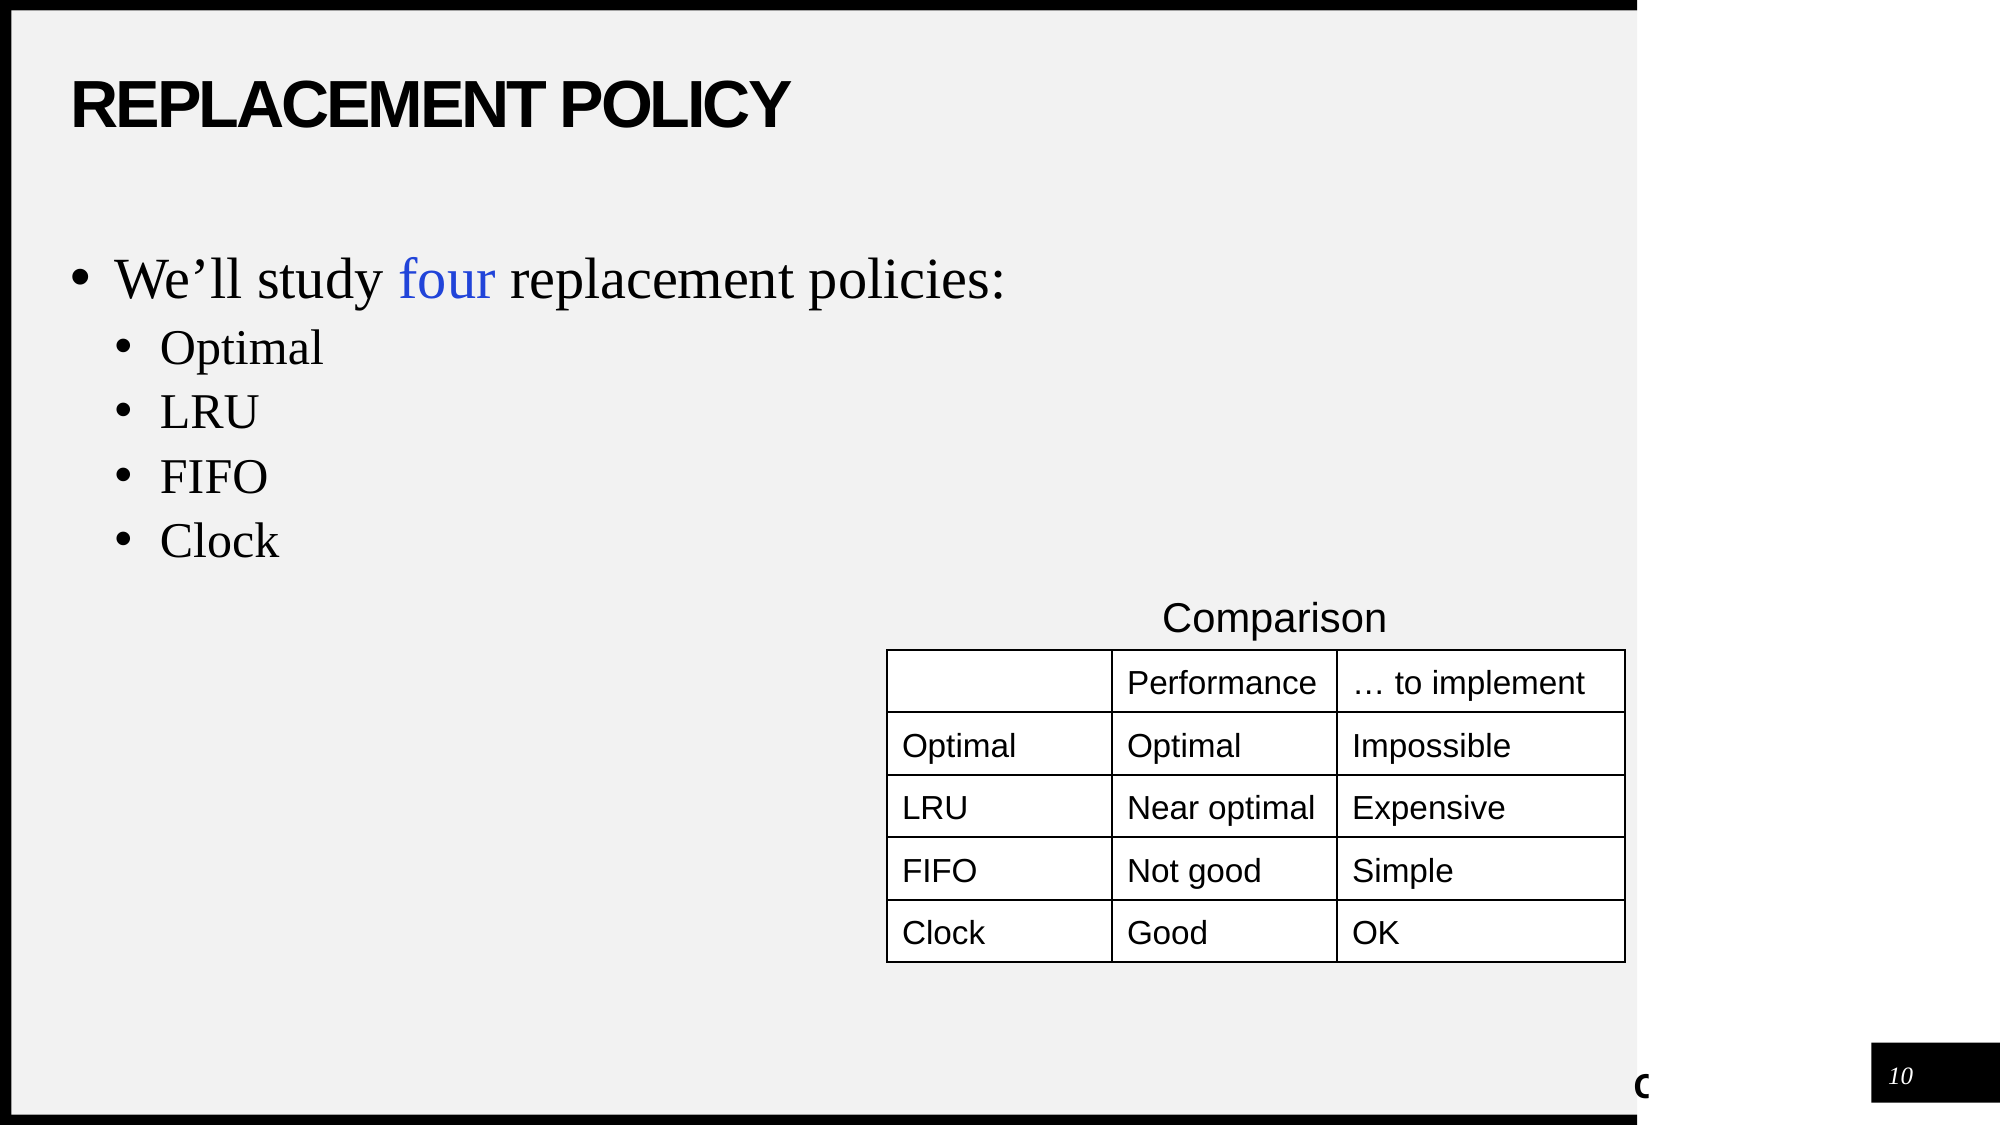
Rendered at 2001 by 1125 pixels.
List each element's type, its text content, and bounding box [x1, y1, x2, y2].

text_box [887, 578, 1625, 963]
slide_number 10 [1877, 1052, 1924, 1098]
title Replacement Policy [70, 70, 1580, 142]
list We’ll study four replacement policies: Optimal LRU FIFO Clock [70, 248, 1580, 1016]
